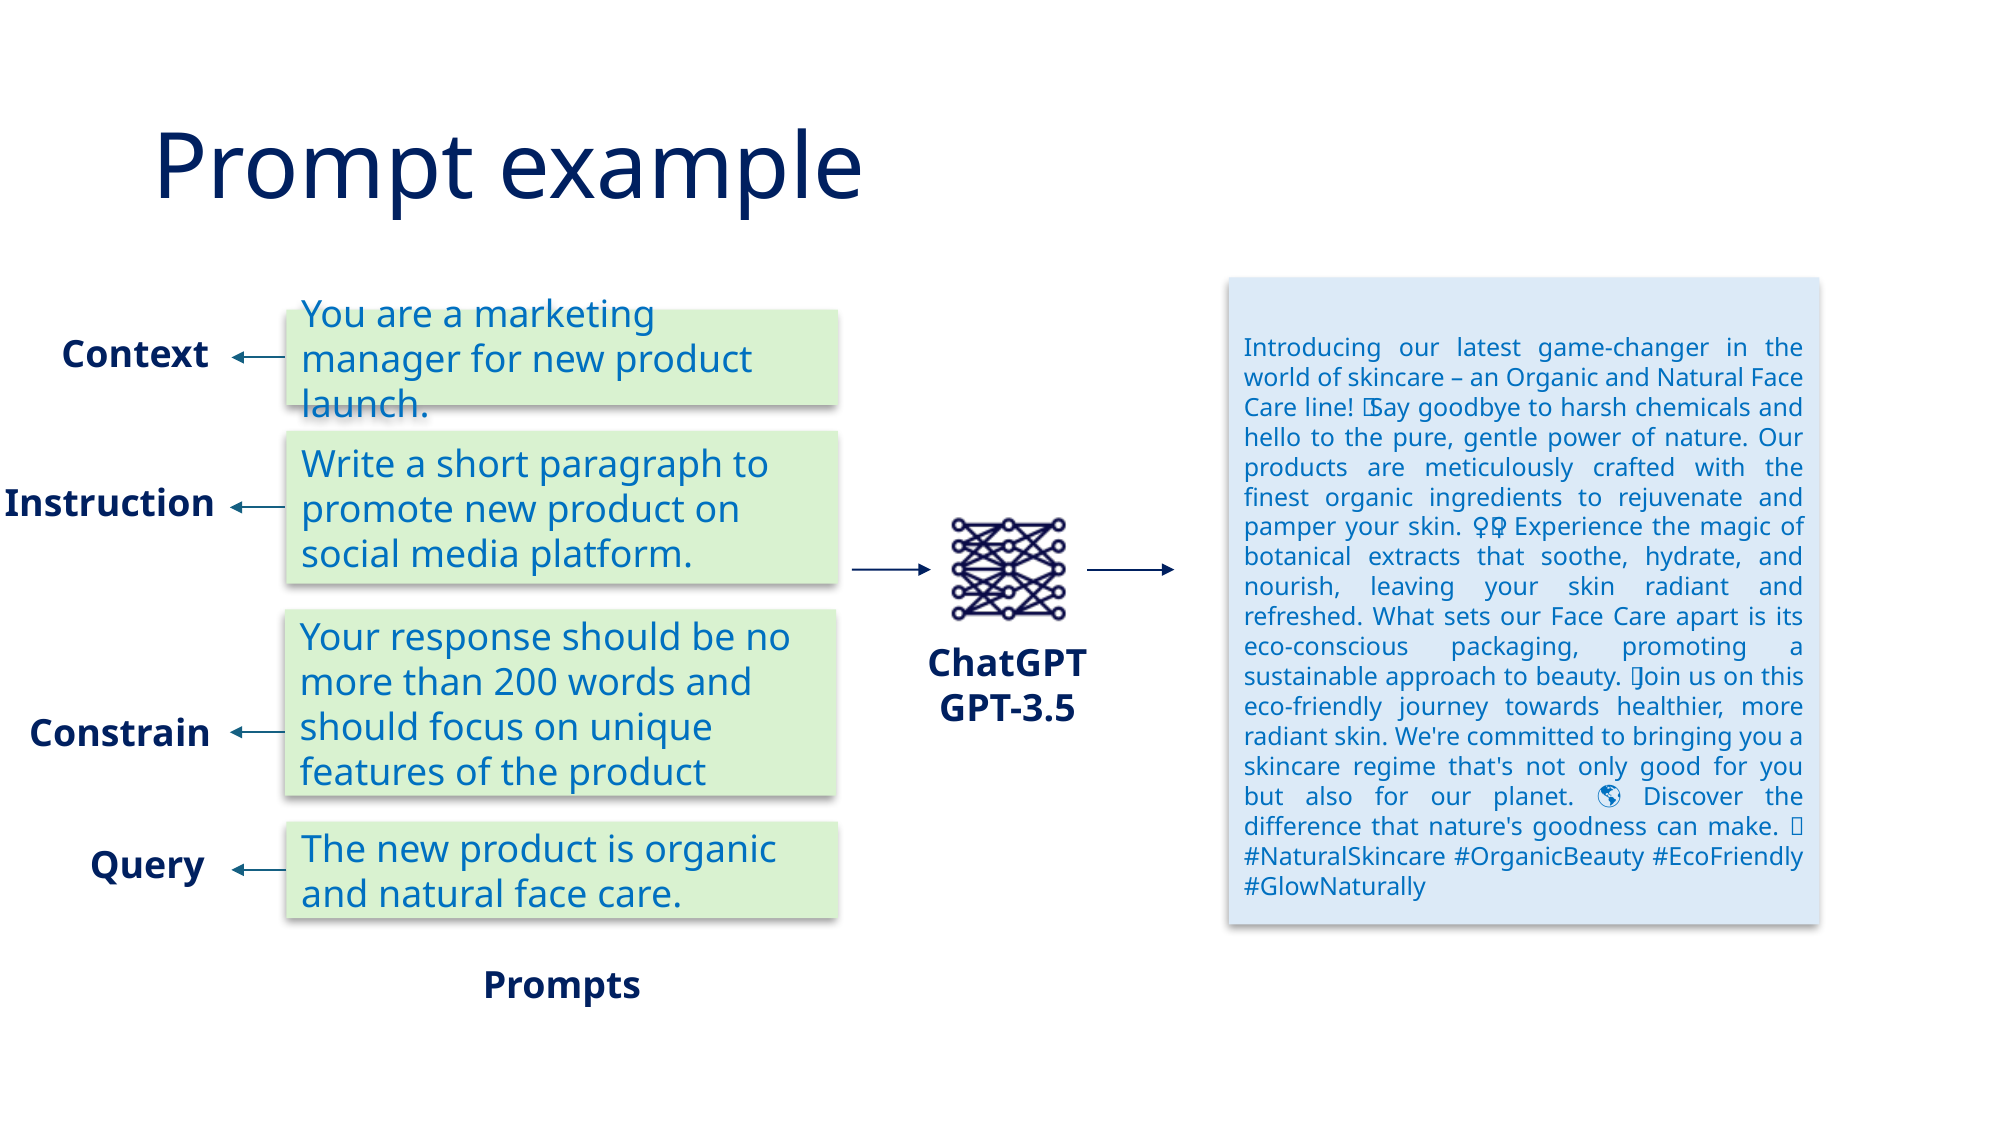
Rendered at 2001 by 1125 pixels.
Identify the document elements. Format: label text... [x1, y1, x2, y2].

text_box Constrain [14, 701, 227, 762]
text_box Prompts [468, 953, 657, 1014]
text_box The new product is organic and natural face care. [285, 820, 839, 920]
text_box You are a marketing manager for new product launch. [285, 308, 839, 407]
text_box Instruction [0, 471, 231, 532]
text_box Query [74, 833, 220, 893]
text_box Introducing our latest game-changer in the world of skincare – an Organic and Natural Face Care line! 🌿🌸 Say goodbye to harsh chemicals and hello to the pure, gentle power of nature. Our products are meticulously crafted with the finest organic ingredients to rejuvenate and pamper your skin. 💆‍♀️✨ Experience the magic of botanical extracts that soothe, hydrate, and nourish, leaving your skin radiant and refreshed. What sets our Face Care apart is its eco-conscious packaging, promoting a sustainable approach to beauty. 🌱 Join us on this eco-friendly journey towards healthier, more radiant skin. We're committed to bringing you a skincare regime that's not only good for you but also for our planet. 🌎✅ Discover the difference that nature's goodness can make. 🌟 #NaturalSkincare #OrganicBeauty #EcoFriendly #GlowNaturally [1227, 276, 1821, 926]
text_box ChatGPT GPT-3.5 [912, 631, 1103, 737]
picture [930, 490, 1088, 649]
text_box Context [46, 322, 224, 383]
text_box Write a short paragraph to promote new product on social media platform. [285, 429, 839, 585]
text_box Your response should be no more than 200 words and should focus on unique features of the product [283, 608, 838, 797]
title Prompt example [137, 59, 1863, 278]
